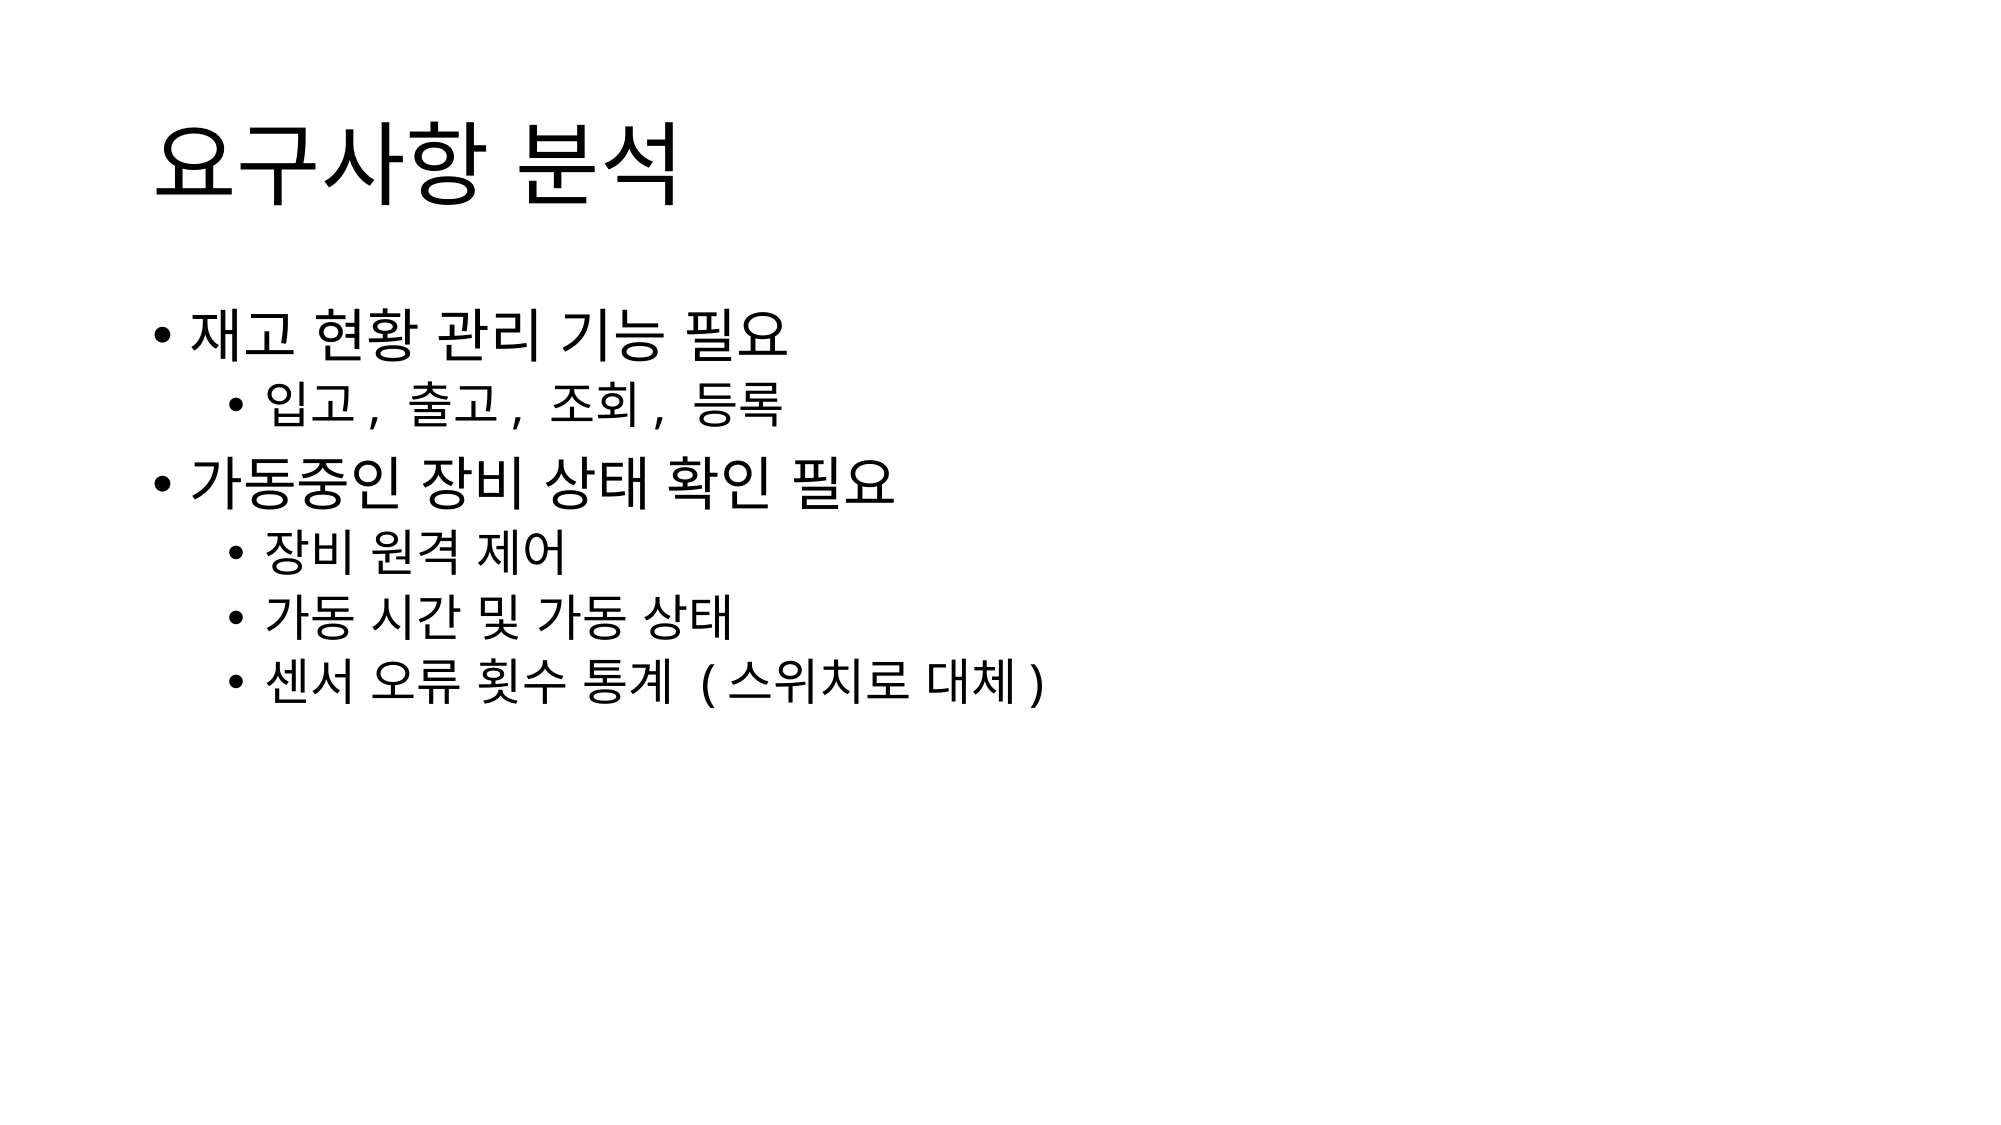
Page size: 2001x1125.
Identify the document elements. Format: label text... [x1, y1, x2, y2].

title 요구사항 분석 [137, 59, 1863, 278]
list 재고 현황 관리 기능 필요 입고, 출고, 조회, 등록 가동중인 장비 상태 확인 필요 장비 원격 제어 가동 시간 및 가동 상태 센서 오류 횟수 통계 (스위치로 대체) [137, 299, 1863, 1014]
